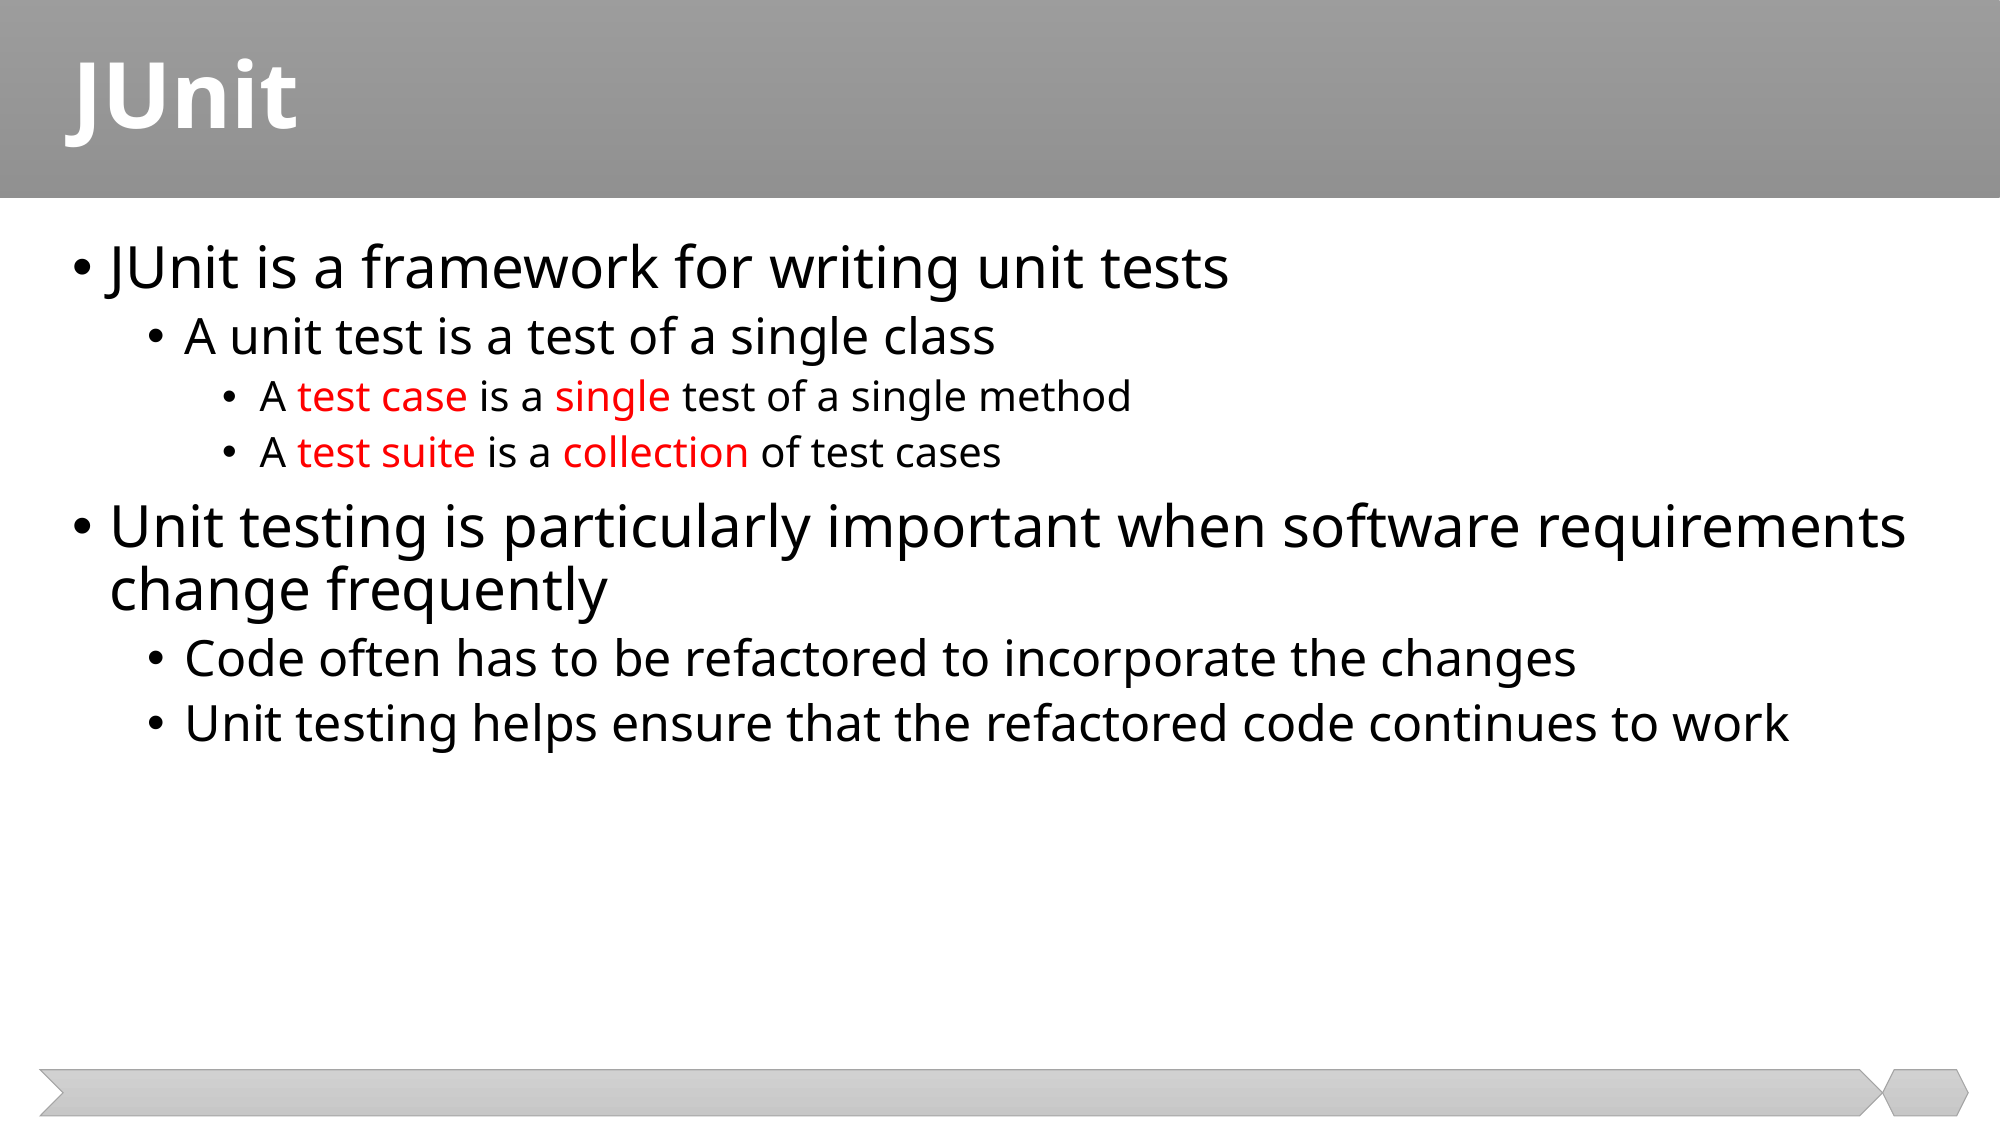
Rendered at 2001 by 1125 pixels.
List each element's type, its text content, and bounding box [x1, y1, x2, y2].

title JUnit [56, 0, 1969, 199]
slide_number [1882, 1065, 1969, 1125]
list JUnit is a framework for writing unit tests A unit test is a test of a single class A test case is a single test of a single method A test suite is a collection of test cases Unit testing is particularly important when software requirements change frequently Code often has to be refactored to incorporate the changes Unit testing helps ensure that the refactored code continues to work [56, 230, 1969, 1010]
